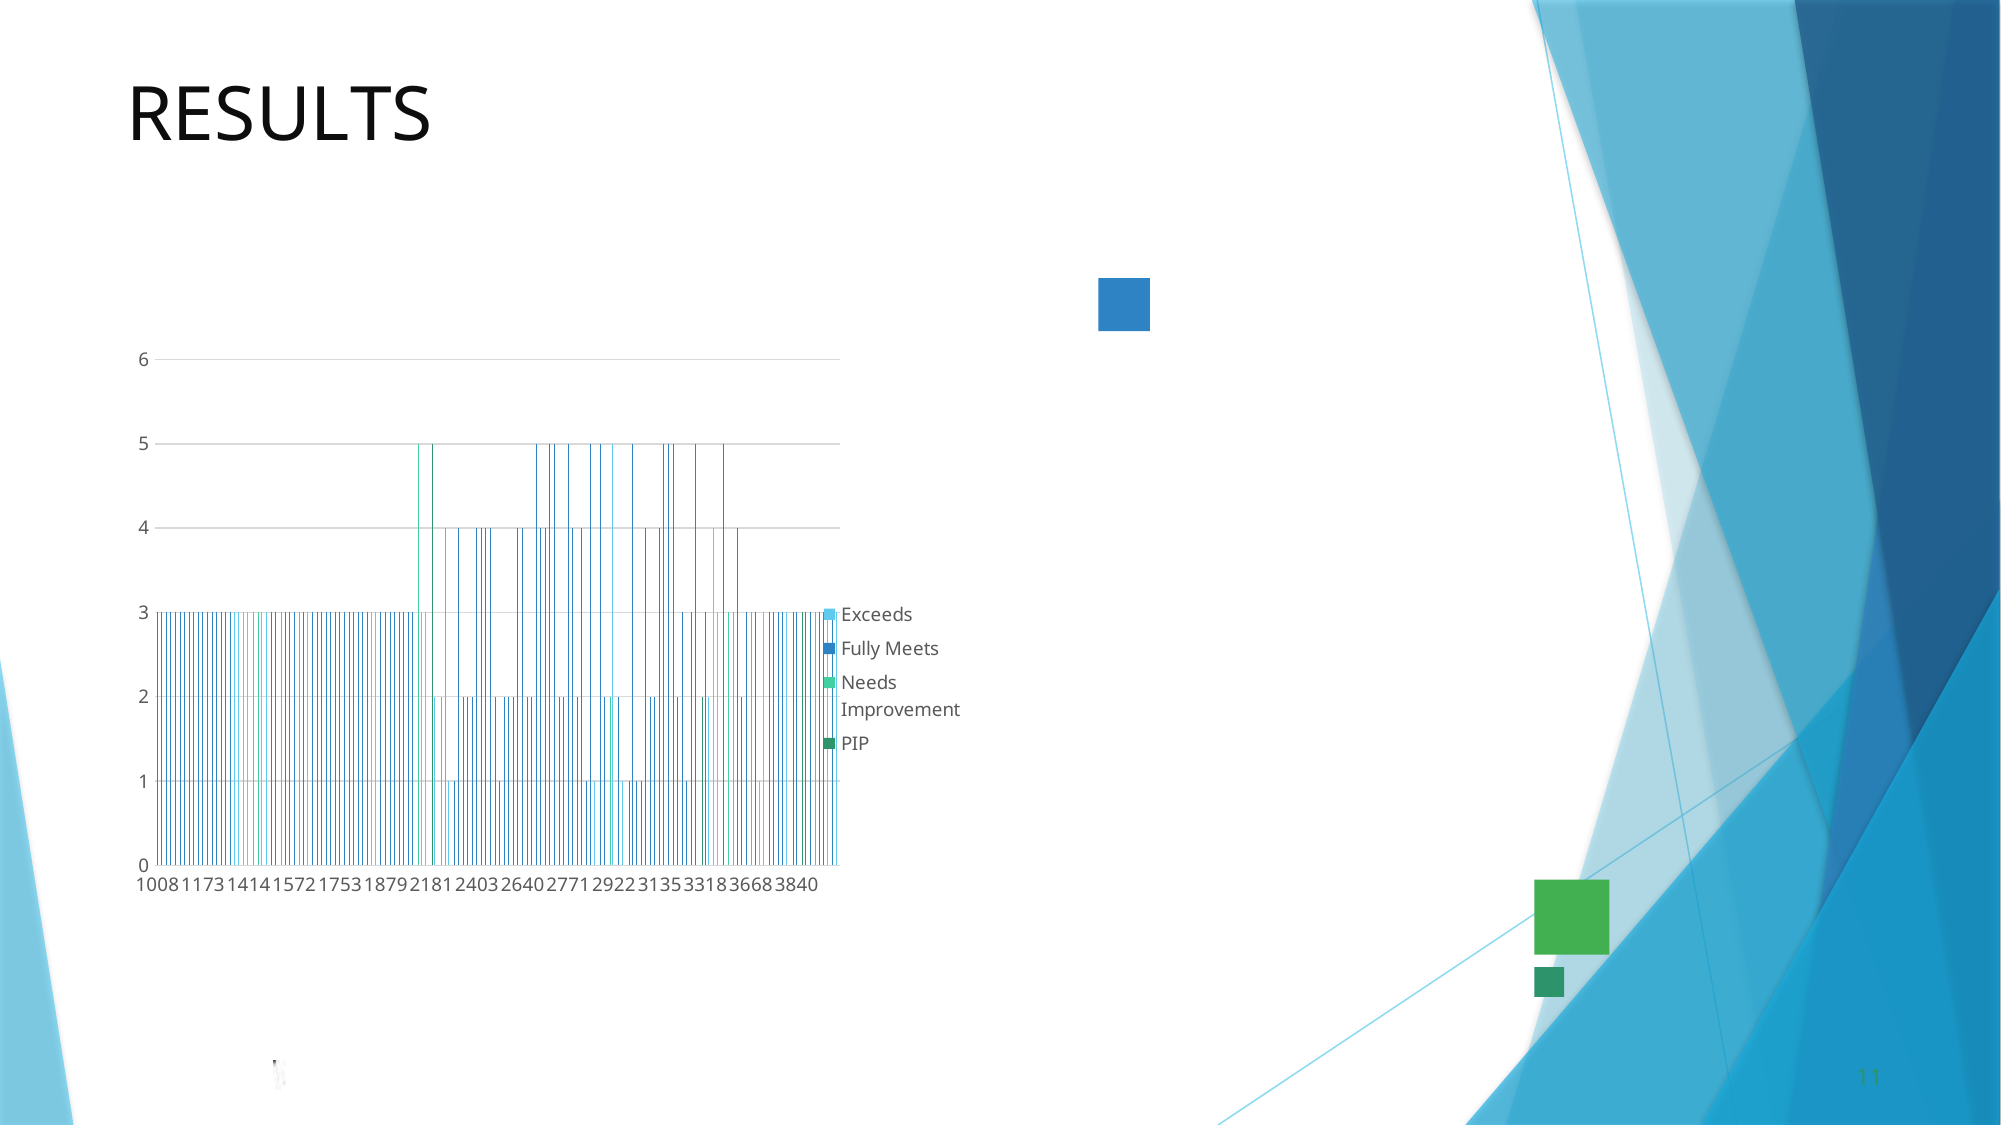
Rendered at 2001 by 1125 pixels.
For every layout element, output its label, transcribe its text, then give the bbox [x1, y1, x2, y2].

text_box 11 [1849, 1061, 1888, 1095]
text_box [1534, 879, 1610, 955]
text_box [1534, 967, 1565, 997]
title RESULTS [123, 63, 524, 250]
text_box [1098, 278, 1150, 332]
picture [272, 1060, 287, 1091]
chart [125, 249, 1028, 903]
